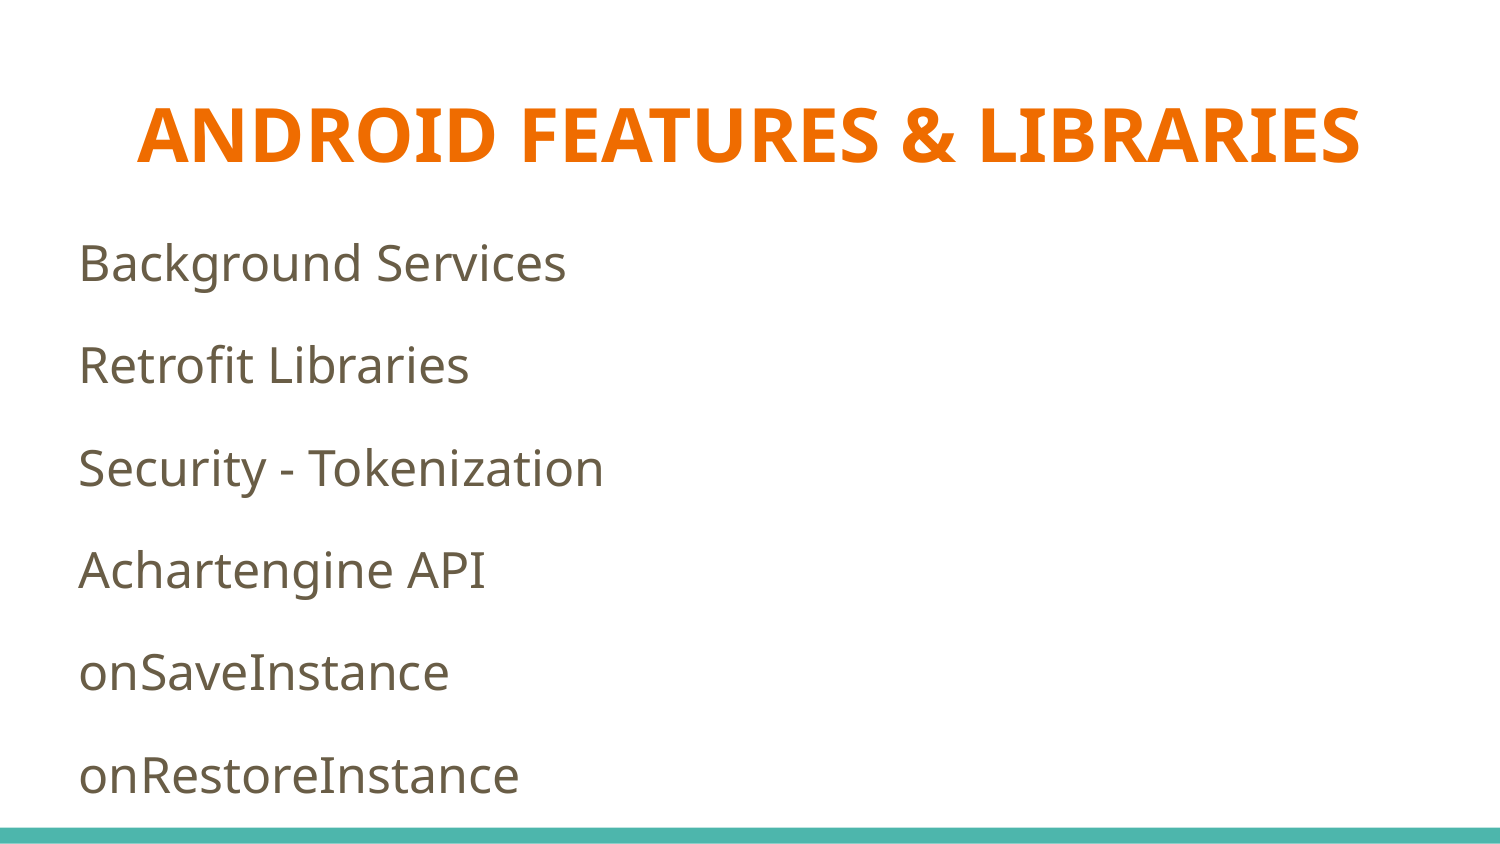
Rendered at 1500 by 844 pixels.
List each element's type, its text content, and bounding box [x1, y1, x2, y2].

title ANDROID FEATURES & LIBRARIES [51, 72, 1449, 189]
list Background Services Retrofit Libraries Security - Tokenization Achartengine API onSaveInstance onRestoreInstance [51, 207, 1449, 750]
